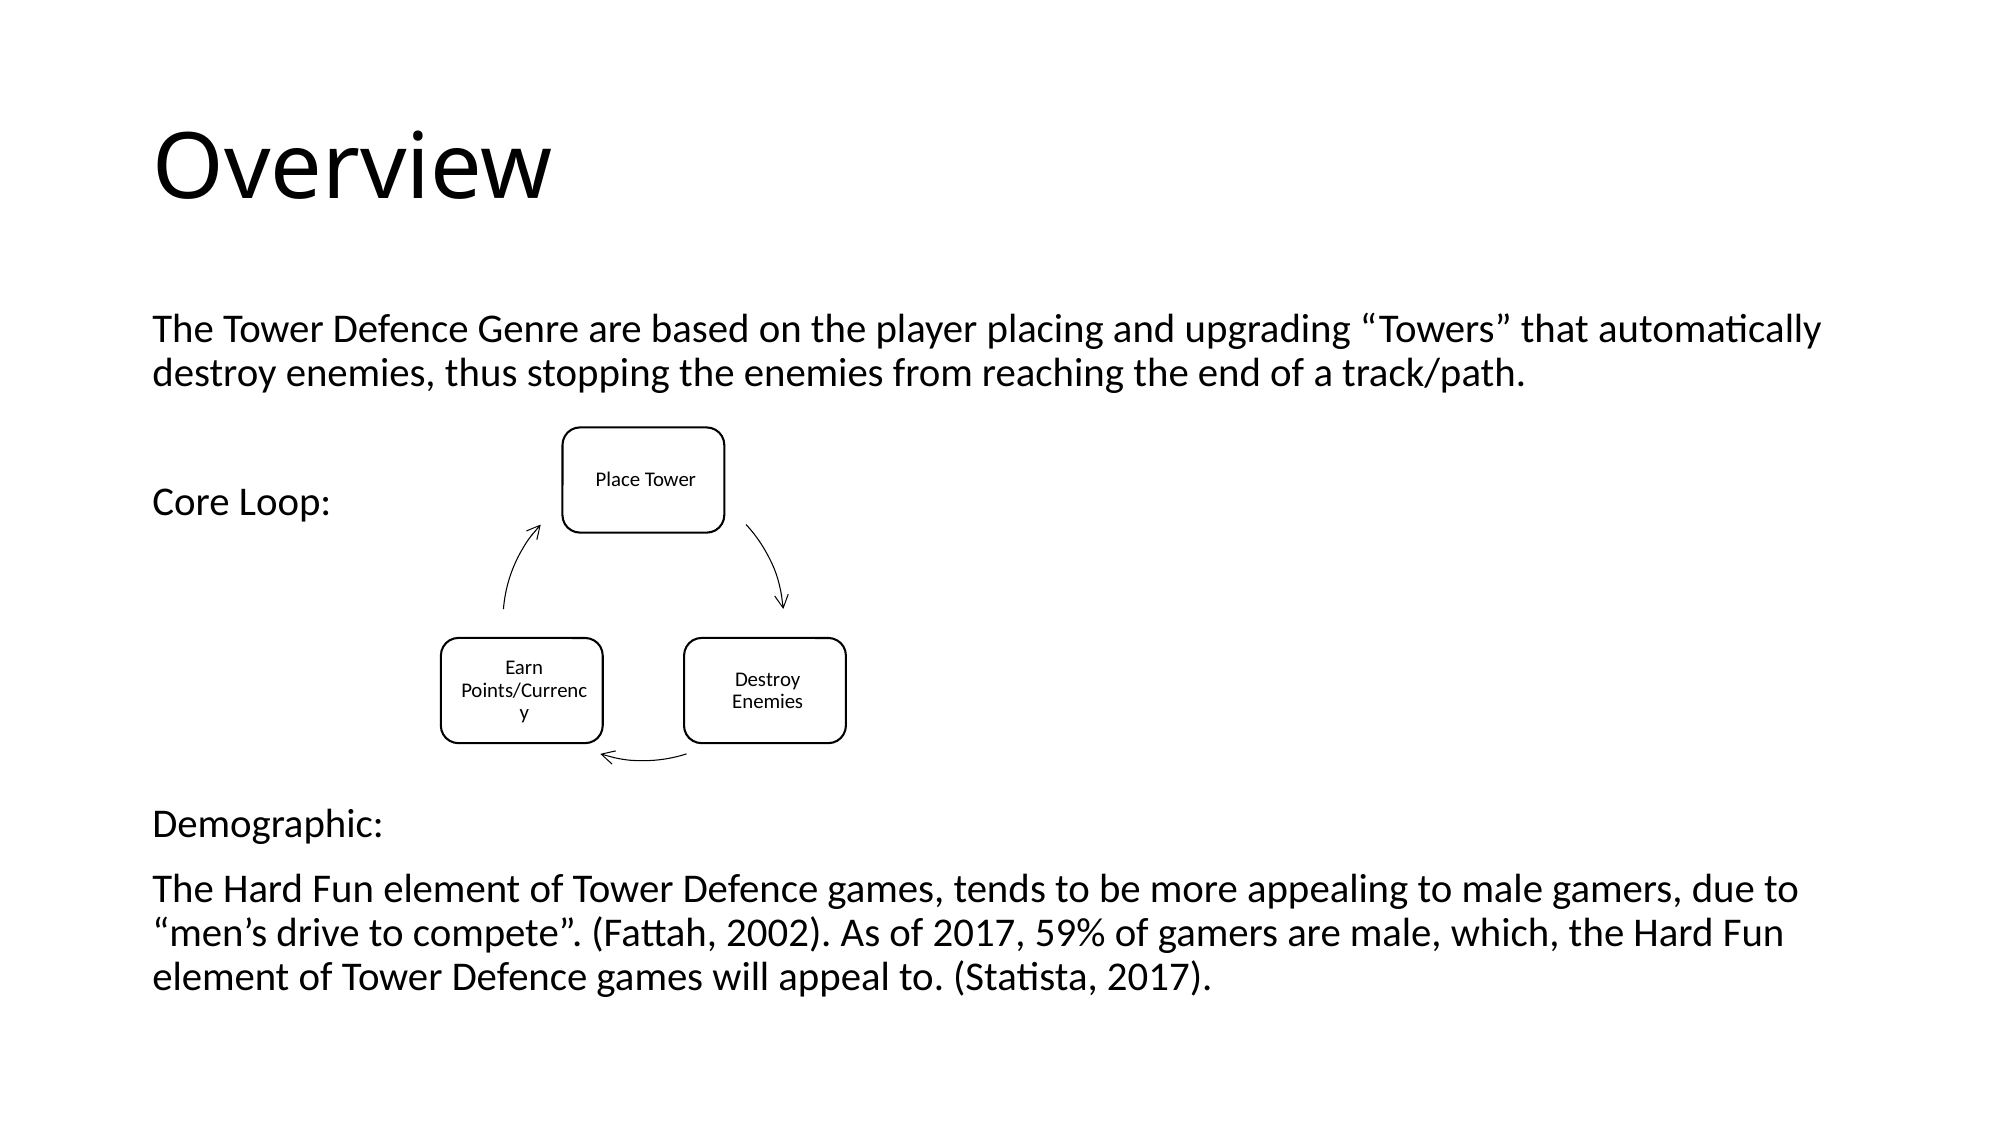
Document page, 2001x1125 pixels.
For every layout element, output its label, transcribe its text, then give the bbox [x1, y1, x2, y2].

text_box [305, 427, 981, 781]
list The Tower Defence Genre are based on the player placing and upgrading “Towers” that automatically destroy enemies, thus stopping the enemies from reaching the end of a track/path. Core Loop: Demographic: The Hard Fun element of Tower Defence games, tends to be more appealing to male gamers, due to “men’s drive to compete”. (Fattah, 2002). As of 2017, 59% of gamers are male, which, the Hard Fun element of Tower Defence games will appeal to. (Statista, 2017). [137, 299, 1863, 1014]
title Overview [137, 59, 1863, 278]
